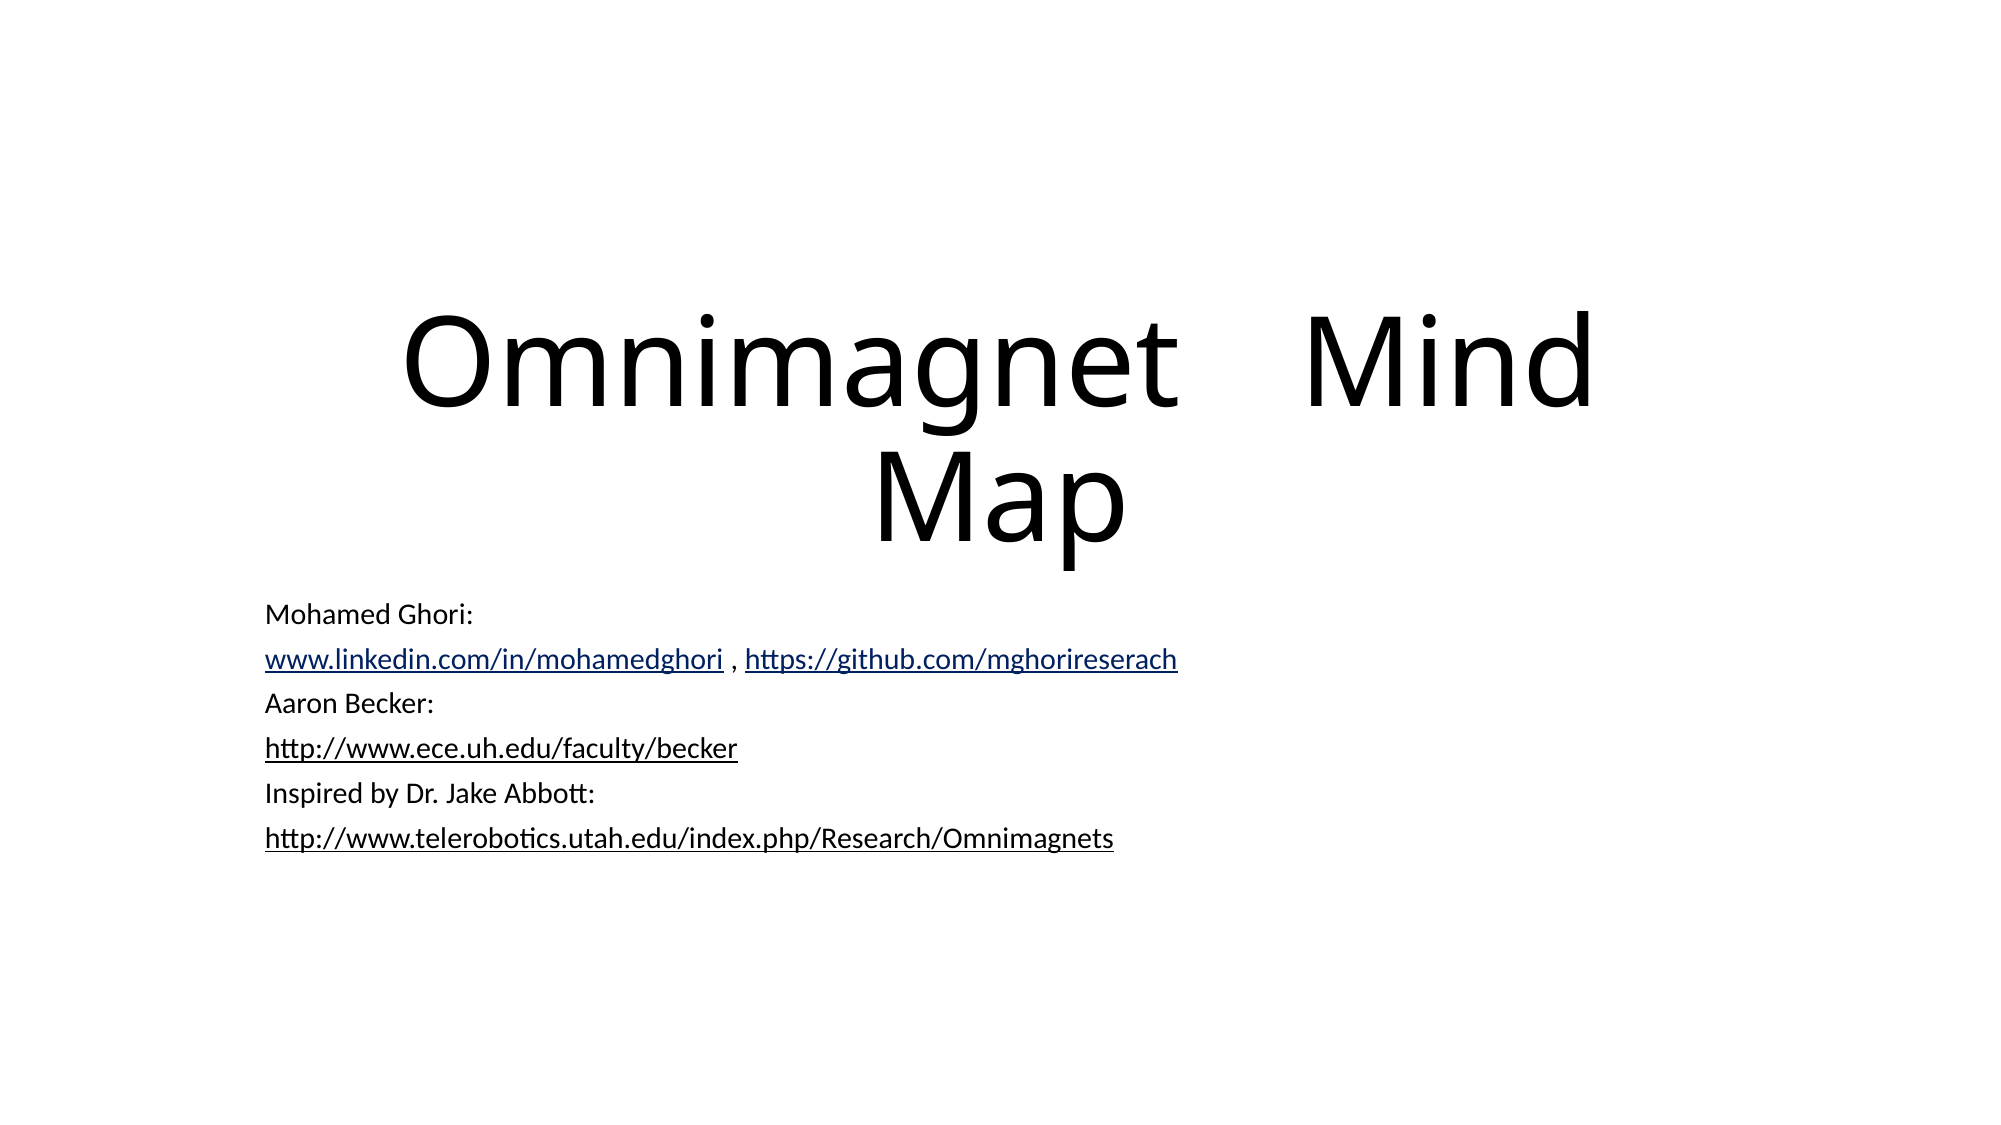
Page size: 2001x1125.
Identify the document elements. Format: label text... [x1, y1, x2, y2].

title Omnimagnet Mind Map [249, 184, 1750, 576]
subtitle Mohamed Ghori: www.linkedin.com/in/mohamedghori , https://github.com/mghorireserach Aaron Becker: http://www.ece.uh.edu/faculty/becker Inspired by Dr. Jake Abbott: http://www.telerobotics.utah.edu/index.php/Research/Omnimagnets [249, 590, 1852, 863]
